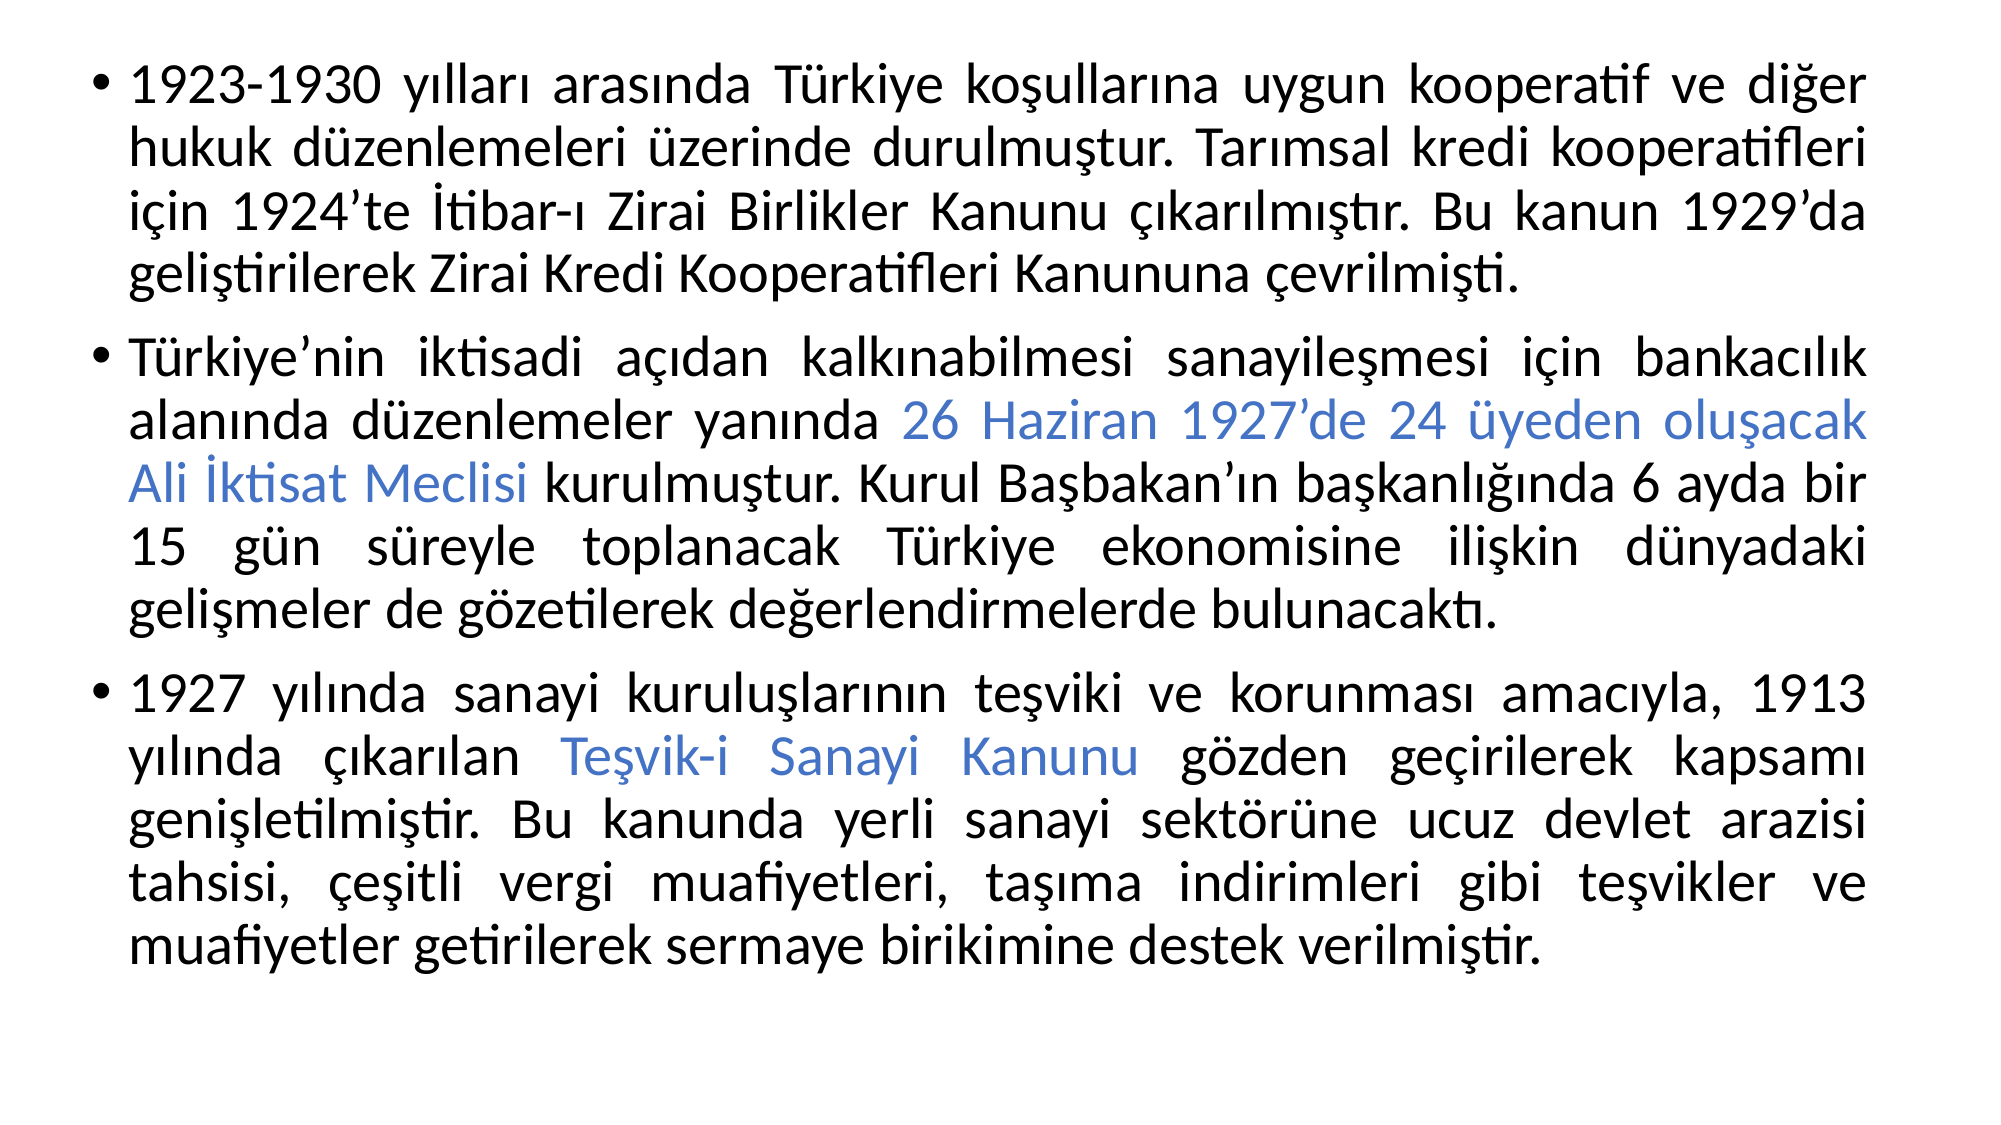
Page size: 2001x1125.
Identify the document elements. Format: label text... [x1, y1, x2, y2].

list 1923-1930 yılları arasında Türkiye koşullarına uygun kooperatif ve diğer hukuk düzenlemeleri üzerinde durulmuştur. Tarımsal kredi kooperatifleri için 1924’te İtibar-ı Zirai Birlikler Kanunu çıkarılmıştır. Bu kanun 1929’da geliştirilerek Zirai Kredi Kooperatifleri Kanununa çevrilmişti. Türkiye’nin iktisadi açıdan kalkınabilmesi sanayileşmesi için bankacılık alanında düzenlemeler yanında 26 Haziran 1927’de 24 üyeden oluşacak Ali İktisat Meclisi kurulmuştur. Kurul Başbakan’ın başkanlığında 6 ayda bir 15 gün süreyle toplanacak Türkiye ekonomisine ilişkin dünyadaki gelişmeler de gözetilerek değerlendirmelerde bulunacaktı. 1927 yılında sanayi kuruluşlarının teşviki ve korunması amacıyla, 1913 yılında çıkarılan Teşvik-i Sanayi Kanunu gözden geçirilerek kapsamı genişletilmiştir. Bu kanunda yerli sanayi sektörüne ucuz devlet arazisi tahsisi, çeşitli vergi muafiyetleri, taşıma indirimleri gibi teşvikler ve muafiyetler getirilerek sermaye birikimine destek verilmiştir. [75, 45, 1884, 1021]
